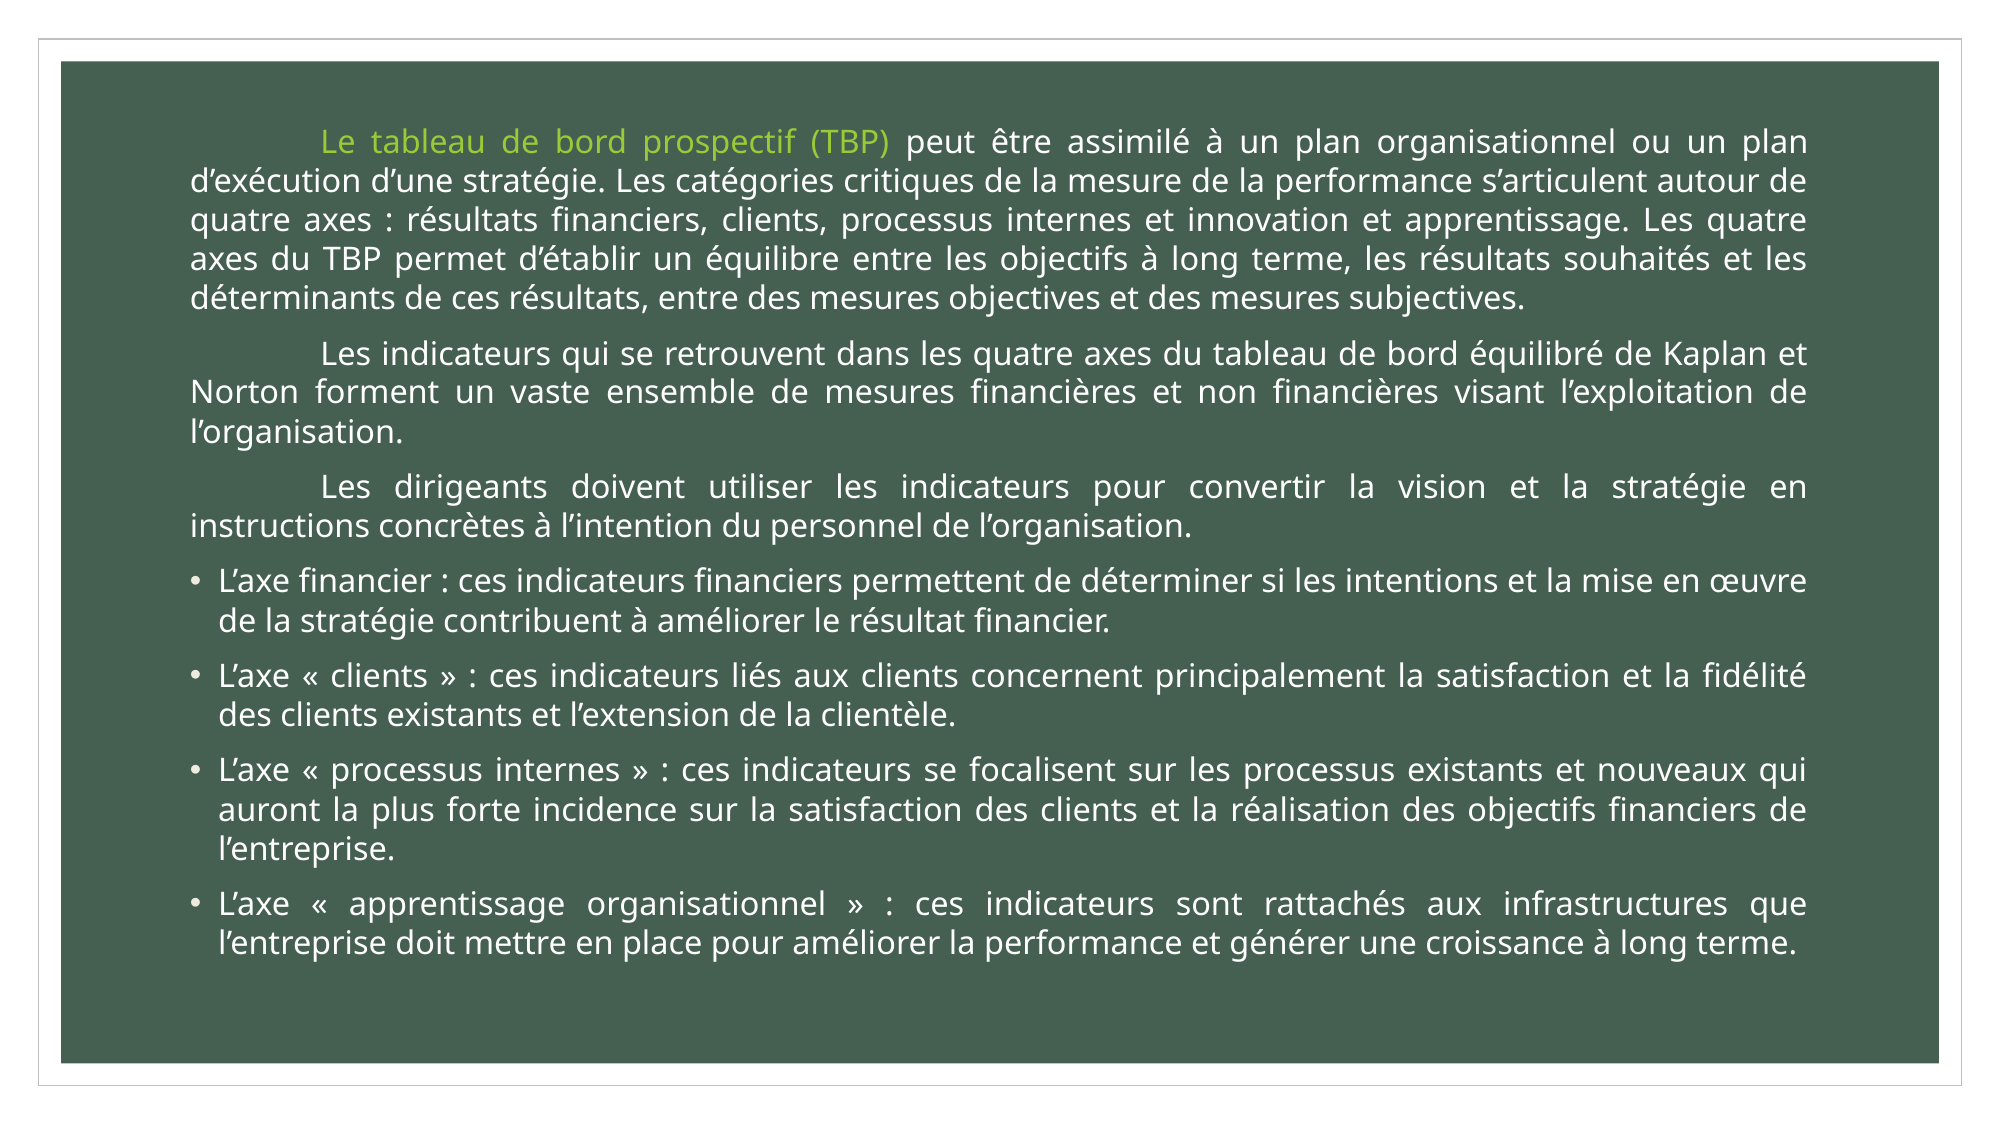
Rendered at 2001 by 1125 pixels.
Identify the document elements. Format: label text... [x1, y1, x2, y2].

list Le tableau de bord prospectif (TBP) peut être assimilé à un plan organisationnel ou un plan d’exécution d’une stratégie. Les catégories critiques de la mesure de la performance s’articulent autour de quatre axes : résultats financiers, clients, processus internes et innovation et apprentissage. Les quatre axes du TBP permet d’établir un équilibre entre les objectifs à long terme, les résultats souhaités et les déterminants de ces résultats, entre des mesures objectives et des mesures subjectives. Les indicateurs qui se retrouvent dans les quatre axes du tableau de bord équilibré de Kaplan et Norton forment un vaste ensemble de mesures financières et non financières visant l’exploitation de l’organisation. Les dirigeants doivent utiliser les indicateurs pour convertir la vision et la stratégie en instructions concrètes à l’intention du personnel de l’organisation. L’axe financier : ces indicateurs financiers permettent de déterminer si les intentions et la mise en œuvre de la stratégie contribuent à améliorer le résultat financier. L’axe « clients » : ces indicateurs liés aux clients concernent principalement la satisfaction et la fidélité des clients existants et l’extension de la clientèle. L’axe « processus internes » : ces indicateurs se focalisent sur les processus existants et nouveaux qui auront la plus forte incidence sur la satisfaction des clients et la réalisation des objectifs financiers de l’entreprise. L’axe « apprentissage organisationnel » : ces indicateurs sont rattachés aux infrastructures que l’entreprise doit mettre en place pour améliorer la performance et générer une croissance à long terme. [174, 113, 1825, 990]
